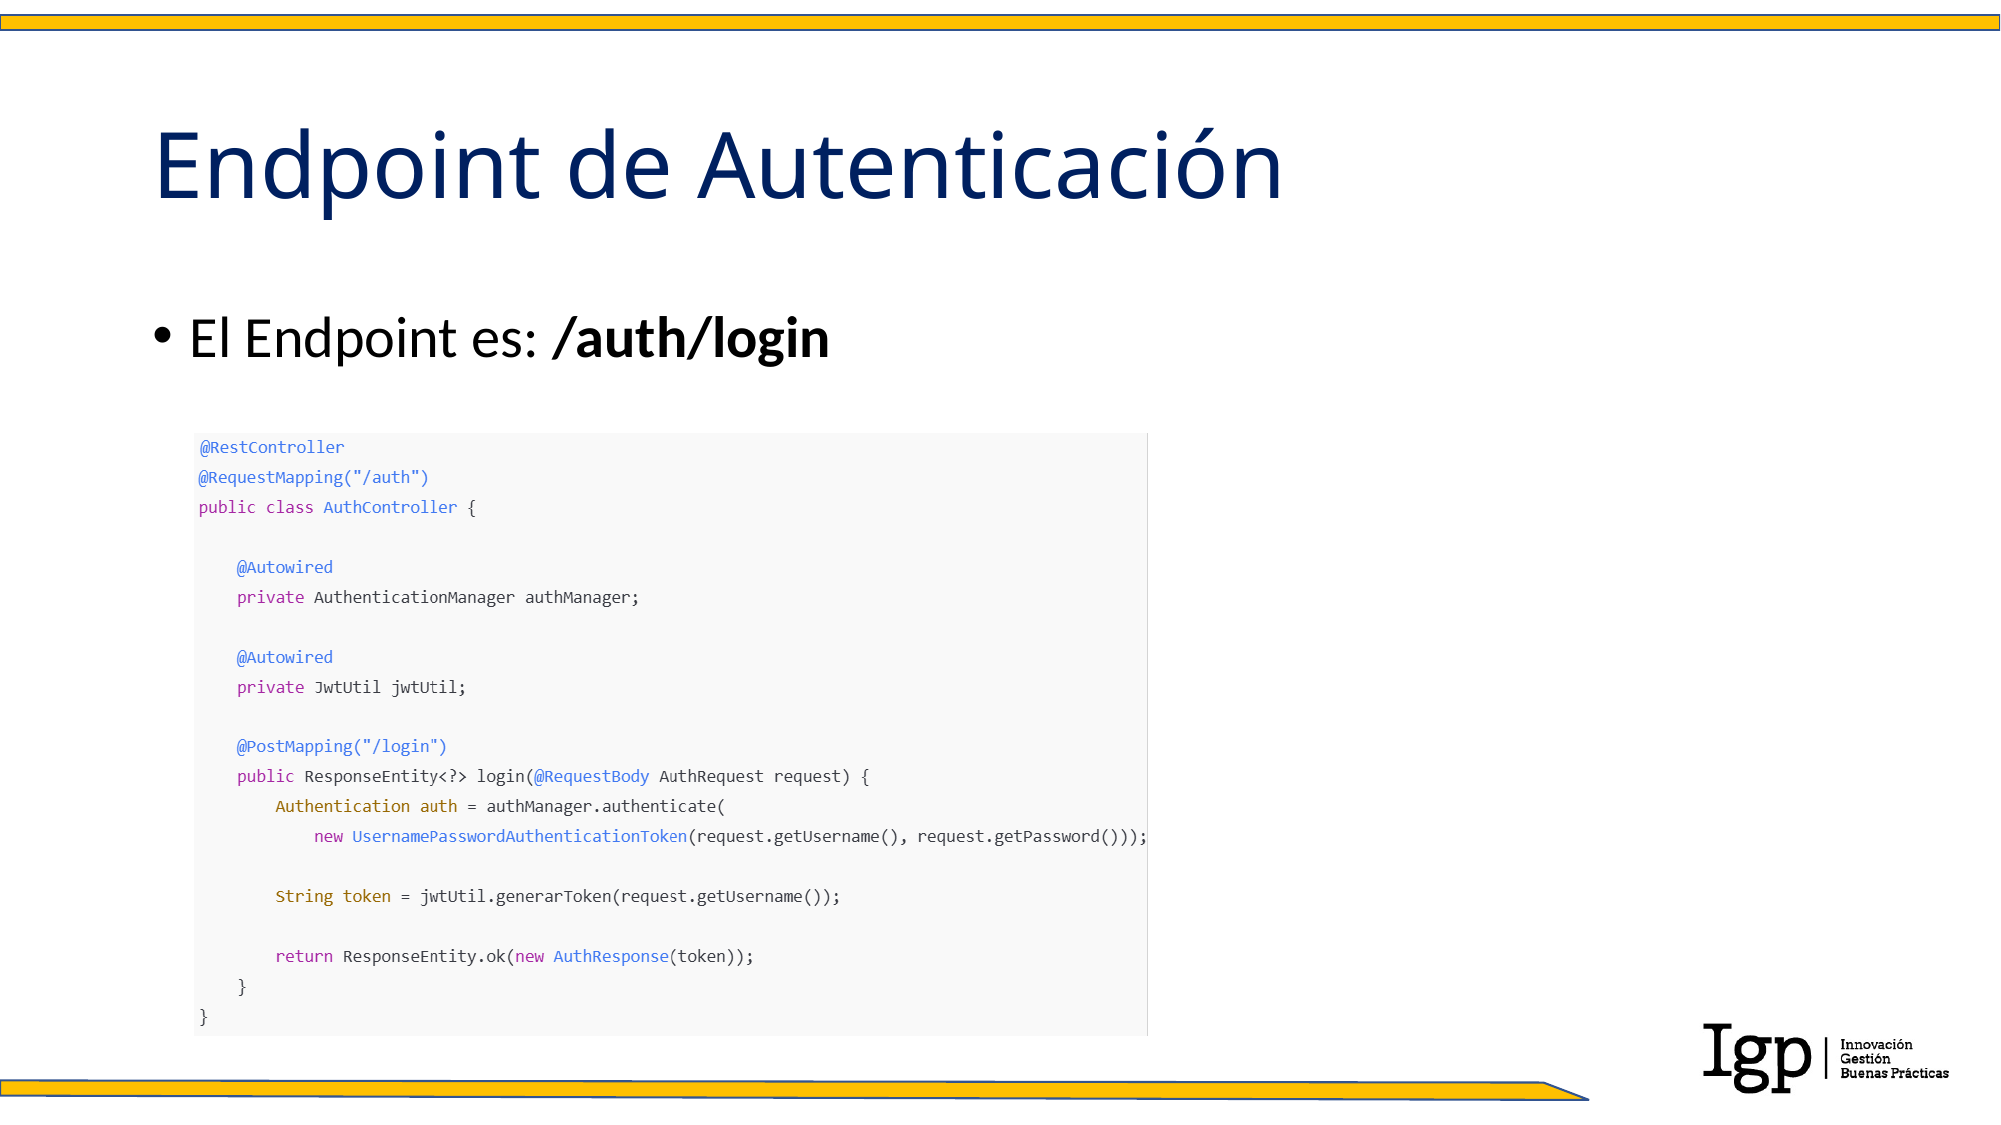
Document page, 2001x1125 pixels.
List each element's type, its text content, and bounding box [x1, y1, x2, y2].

title Endpoint de Autenticación [137, 59, 1863, 278]
picture [1693, 1016, 1964, 1101]
list El Endpoint es: /auth/login [137, 299, 1863, 1014]
picture [194, 433, 1149, 1036]
